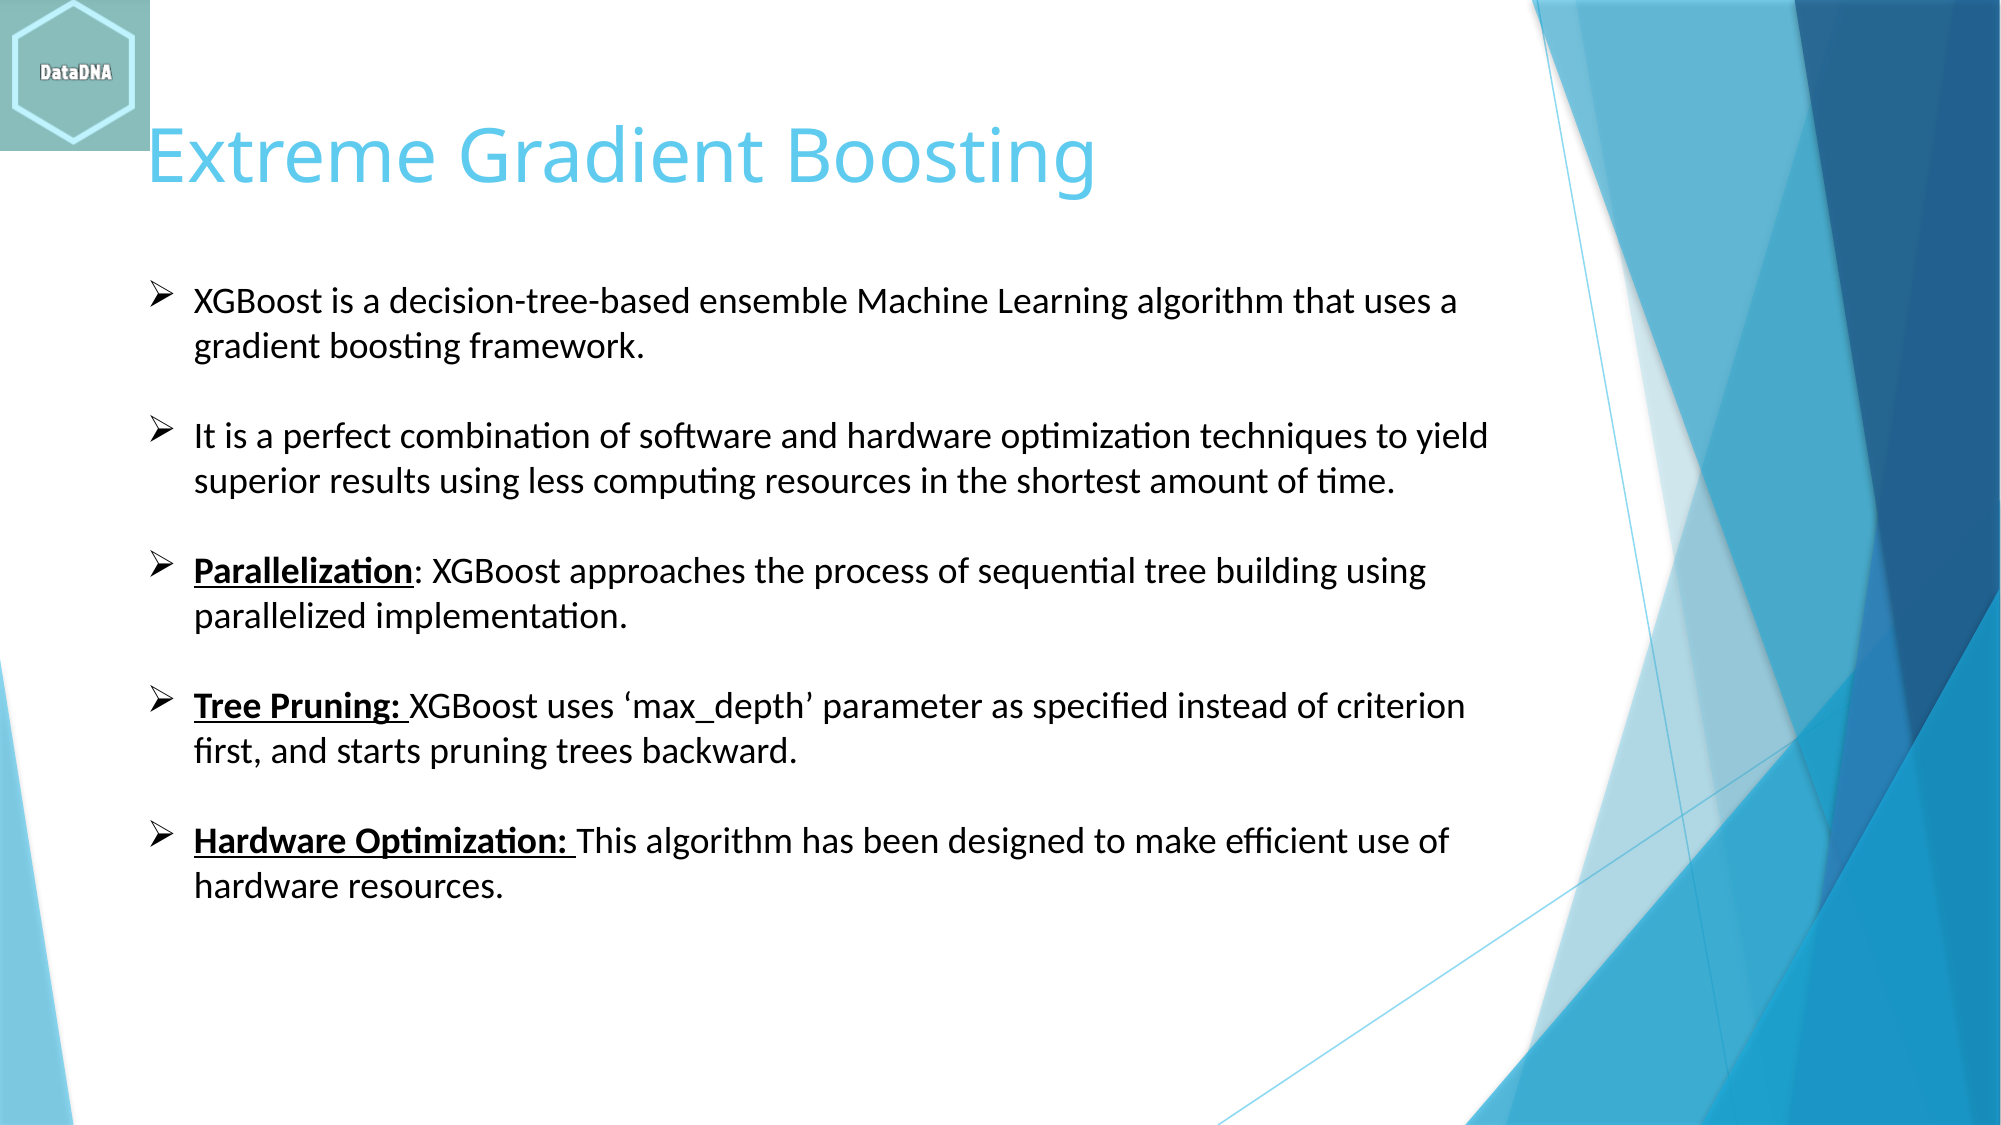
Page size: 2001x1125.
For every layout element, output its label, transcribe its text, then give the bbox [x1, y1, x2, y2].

text_box XGBoost is a decision-tree-based ensemble Machine Learning algorithm that uses a gradient boosting framework. It is a perfect combination of software and hardware optimization techniques to yield superior results using less computing resources in the shortest amount of time. Parallelization: XGBoost approaches the process of sequential tree building using parallelized implementation. Tree Pruning: XGBoost uses ‘max_depth’ parameter as specified instead of criterion first, and starts pruning trees backward. Hardware Optimization: This algorithm has been designed to make efficient use of hardware resources. [132, 268, 1522, 959]
title Extreme Gradient Boosting [111, 99, 1522, 317]
picture [0, 0, 150, 151]
